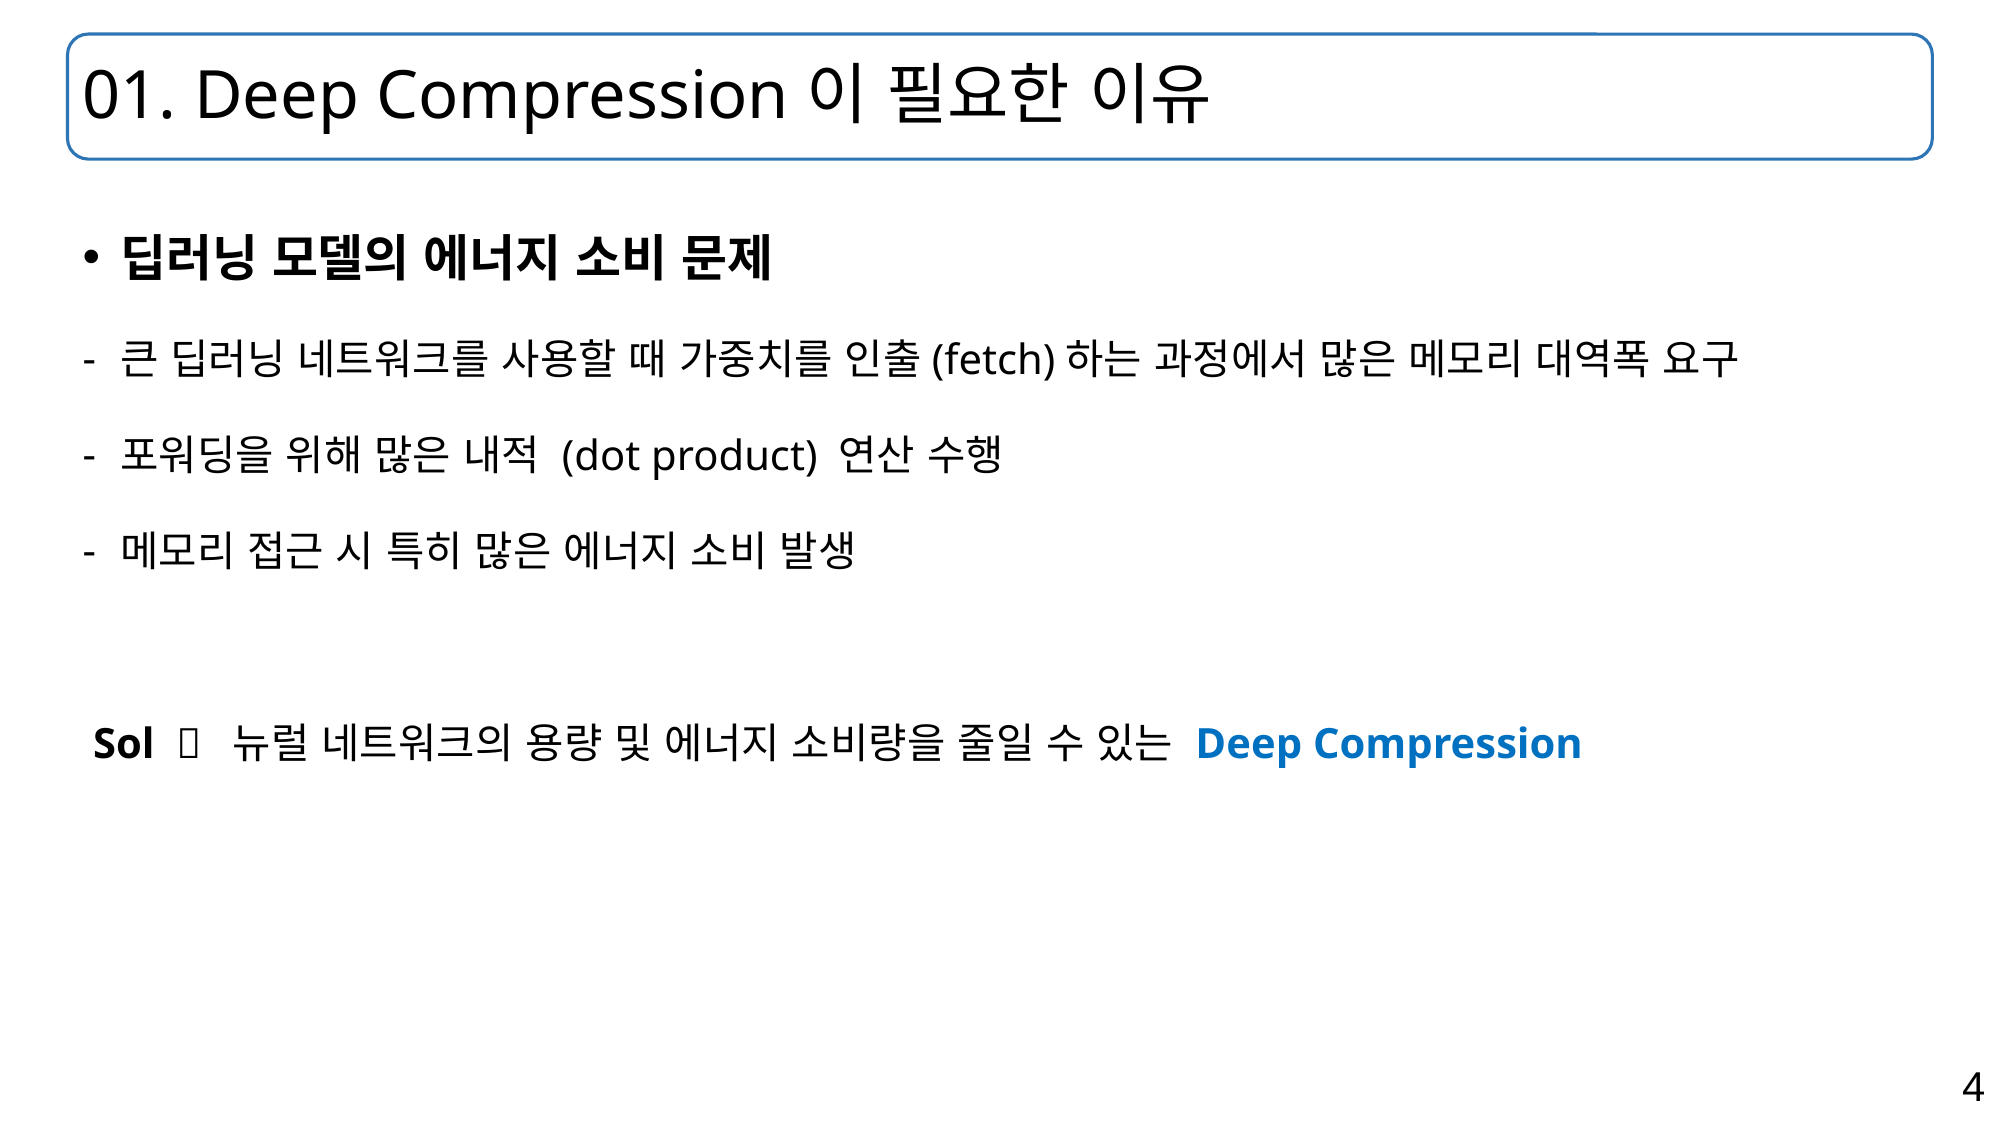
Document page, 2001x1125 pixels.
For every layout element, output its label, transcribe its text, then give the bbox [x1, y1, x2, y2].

title 01. Deep Compression이 필요한 이유 [67, 34, 1933, 160]
list 딥러닝 모델의 에너지 소비 문제 큰 딥러닝 네트워크를 사용할 때 가중치를 인출(fetch)하는 과정에서 많은 메모리 대역폭 요구 포워딩을 위해 많은 내적 (dot product) 연산 수행 메모리 접근 시 특히 많은 에너지 소비 발생 Sol  뉴럴 네트워크의 용량 및 에너지 소비량을 줄일 수 있는 Deep Compression [67, 189, 1933, 1019]
